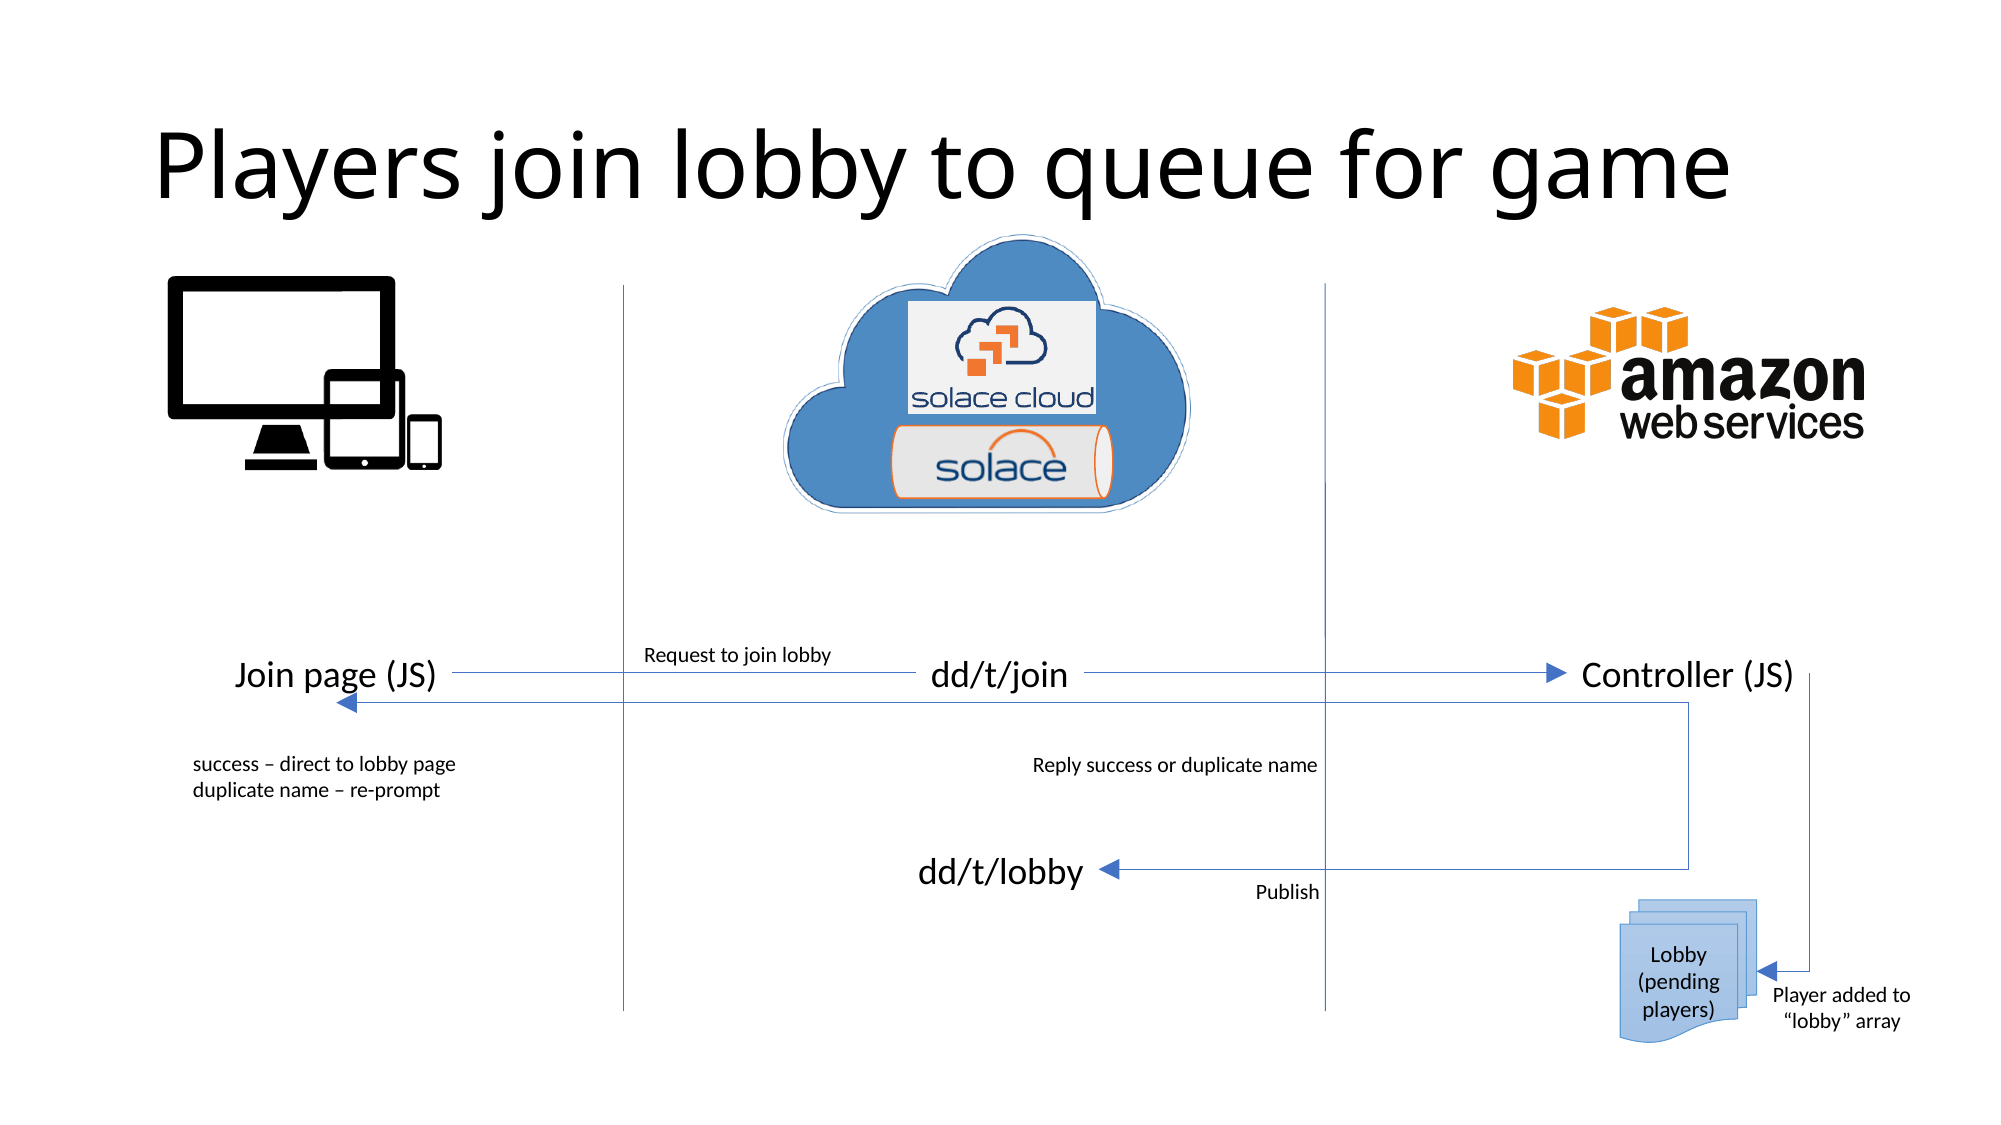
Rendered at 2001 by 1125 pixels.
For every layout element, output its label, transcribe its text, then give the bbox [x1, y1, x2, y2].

title Players join lobby to queue for game [137, 59, 1012, 278]
text_box Player added to “lobby” array [1758, 972, 1927, 1041]
text_box Publish [1241, 870, 1311, 911]
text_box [1311, 492, 1478, 1081]
text_box Request to join lobby [629, 632, 847, 673]
text_box Lobby (pending players) [1619, 899, 1758, 1043]
text_box dd/t/lobby [903, 839, 1012, 900]
title Players join lobby to queue for game [1015, 59, 1863, 278]
text_box dd/t/lobby [1015, 839, 1099, 900]
text_box Controller (JS) [1567, 642, 1810, 703]
text_box dd/t/join [1015, 642, 1084, 702]
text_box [1756, 673, 1812, 972]
picture [99, 265, 509, 481]
text_box success – direct to lobby page duplicate name – re-prompt [178, 742, 472, 810]
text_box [779, 232, 1012, 514]
picture [1513, 307, 1864, 439]
text_box Join page (JS) [220, 642, 453, 703]
text_box dd/t/join [916, 642, 1012, 702]
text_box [1015, 232, 1193, 514]
text_box Reply success or duplicate name [1017, 743, 1311, 785]
